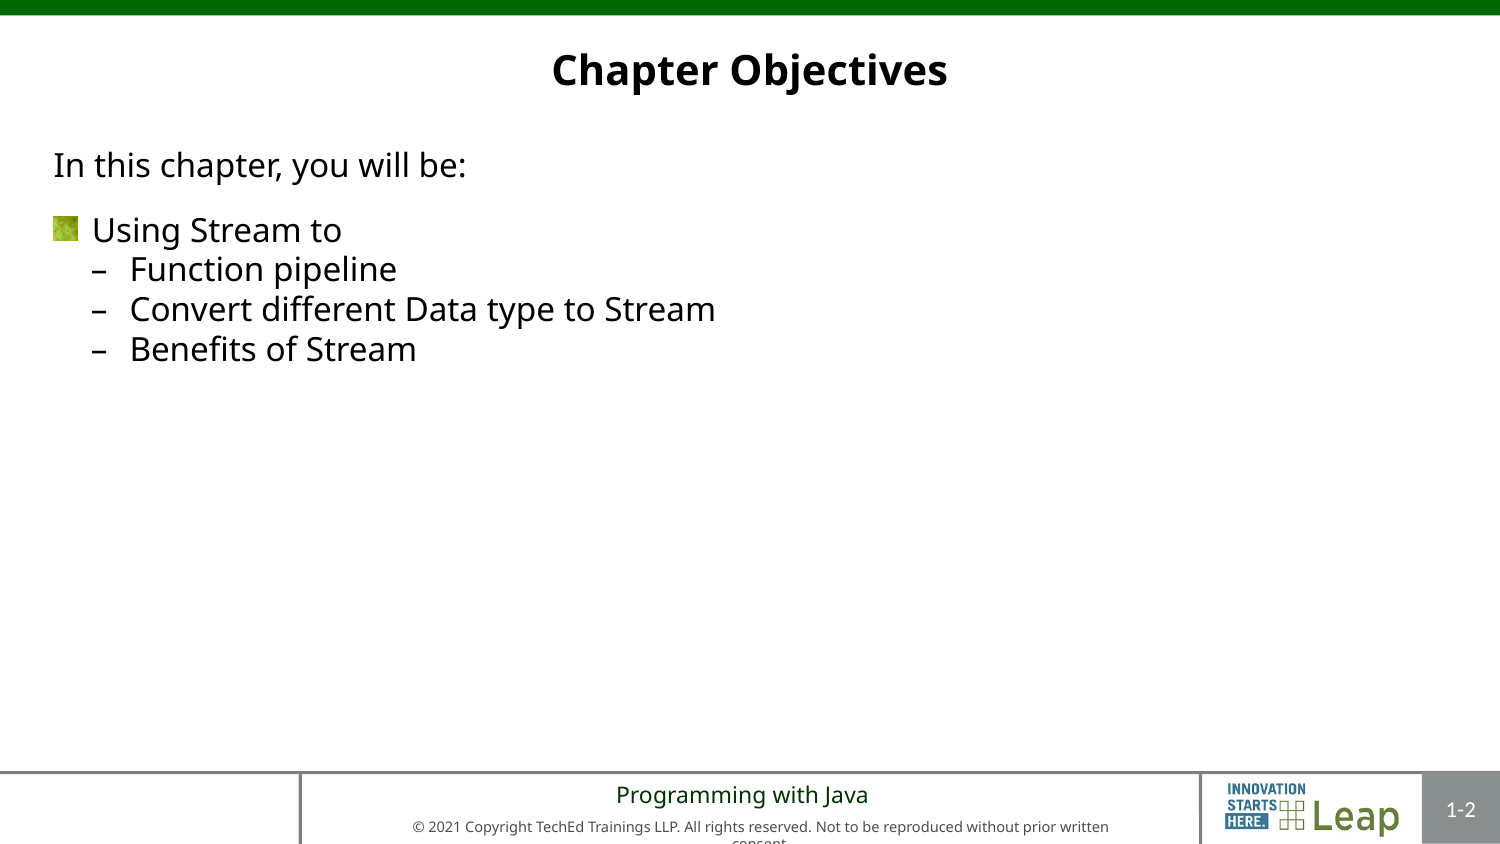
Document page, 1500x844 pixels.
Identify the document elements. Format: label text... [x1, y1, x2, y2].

list In this chapter, you will be: Using Stream to Function pipeline Convert different Data type to Stream Benefits of Stream [39, 136, 1454, 760]
picture [1222, 779, 1403, 840]
picture [53, 216, 78, 241]
title Chapter Objectives [123, 17, 1377, 120]
